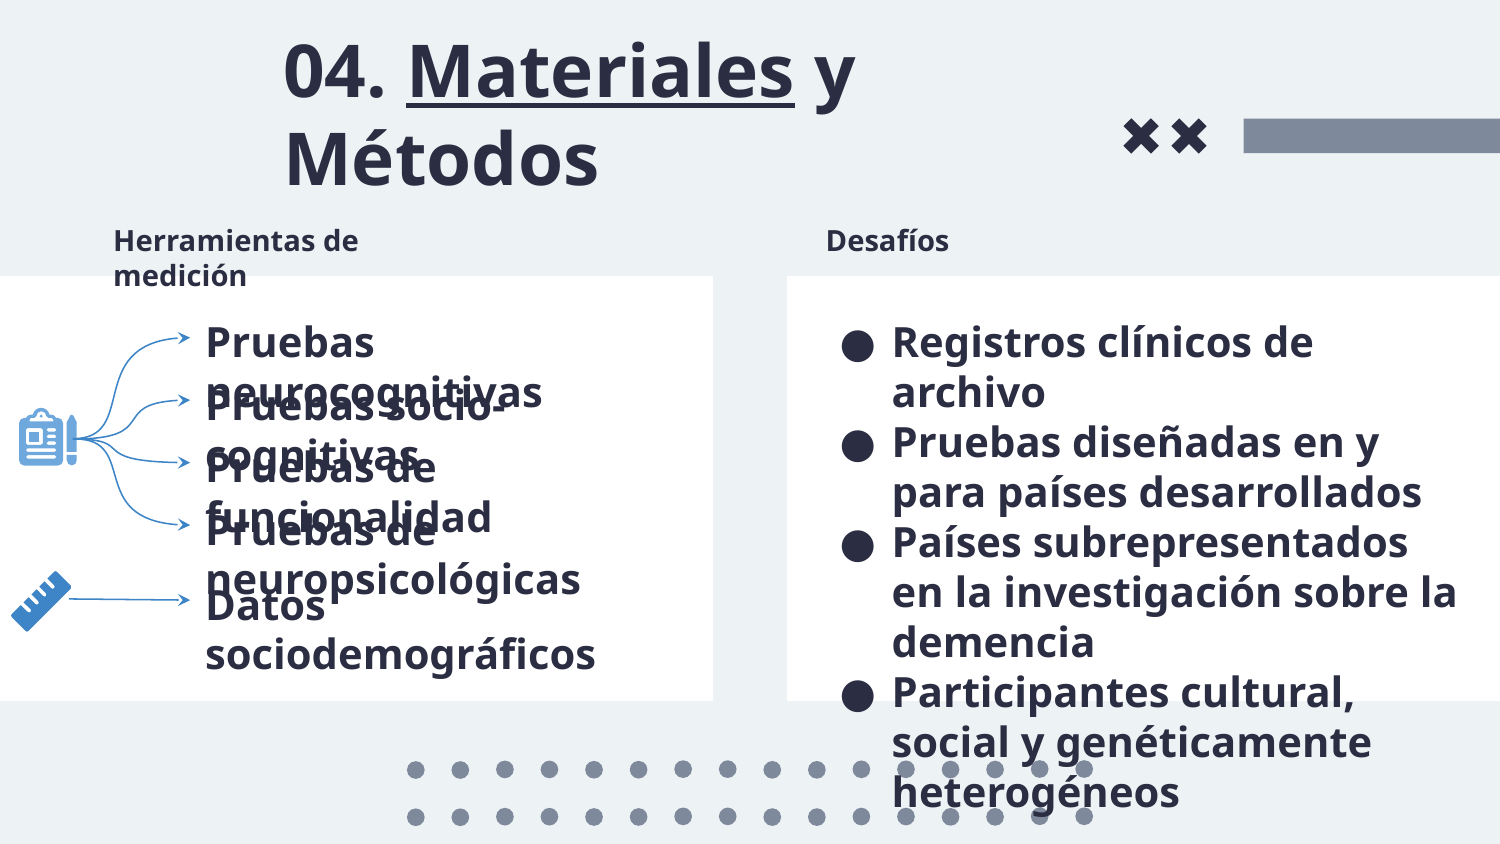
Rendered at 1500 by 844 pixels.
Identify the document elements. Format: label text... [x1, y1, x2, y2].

text_box [11, 571, 71, 632]
subtitle Pruebas de funcionalidad [195, 425, 676, 488]
subtitle Registros clínicos de archivo Pruebas diseñadas en y para países desarrollados Países subrepresentados en la investigación sobre la demencia Participantes cultural, social y genéticamente heterogéneos [801, 300, 1480, 656]
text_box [18, 407, 67, 466]
text_box Herramientas de medición [98, 207, 491, 267]
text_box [73, 337, 191, 399]
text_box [74, 438, 191, 526]
subtitle Datos sociodemográficos [190, 563, 676, 637]
text_box Desafíos [810, 207, 1055, 267]
subtitle Pruebas socio-cognitivas [195, 363, 676, 425]
subtitle Pruebas neurocognitivas [190, 300, 676, 363]
subtitle Pruebas de neuropsicológicas [190, 488, 732, 562]
title 04. Materiales y Métodos [268, 9, 1104, 104]
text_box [73, 399, 191, 437]
